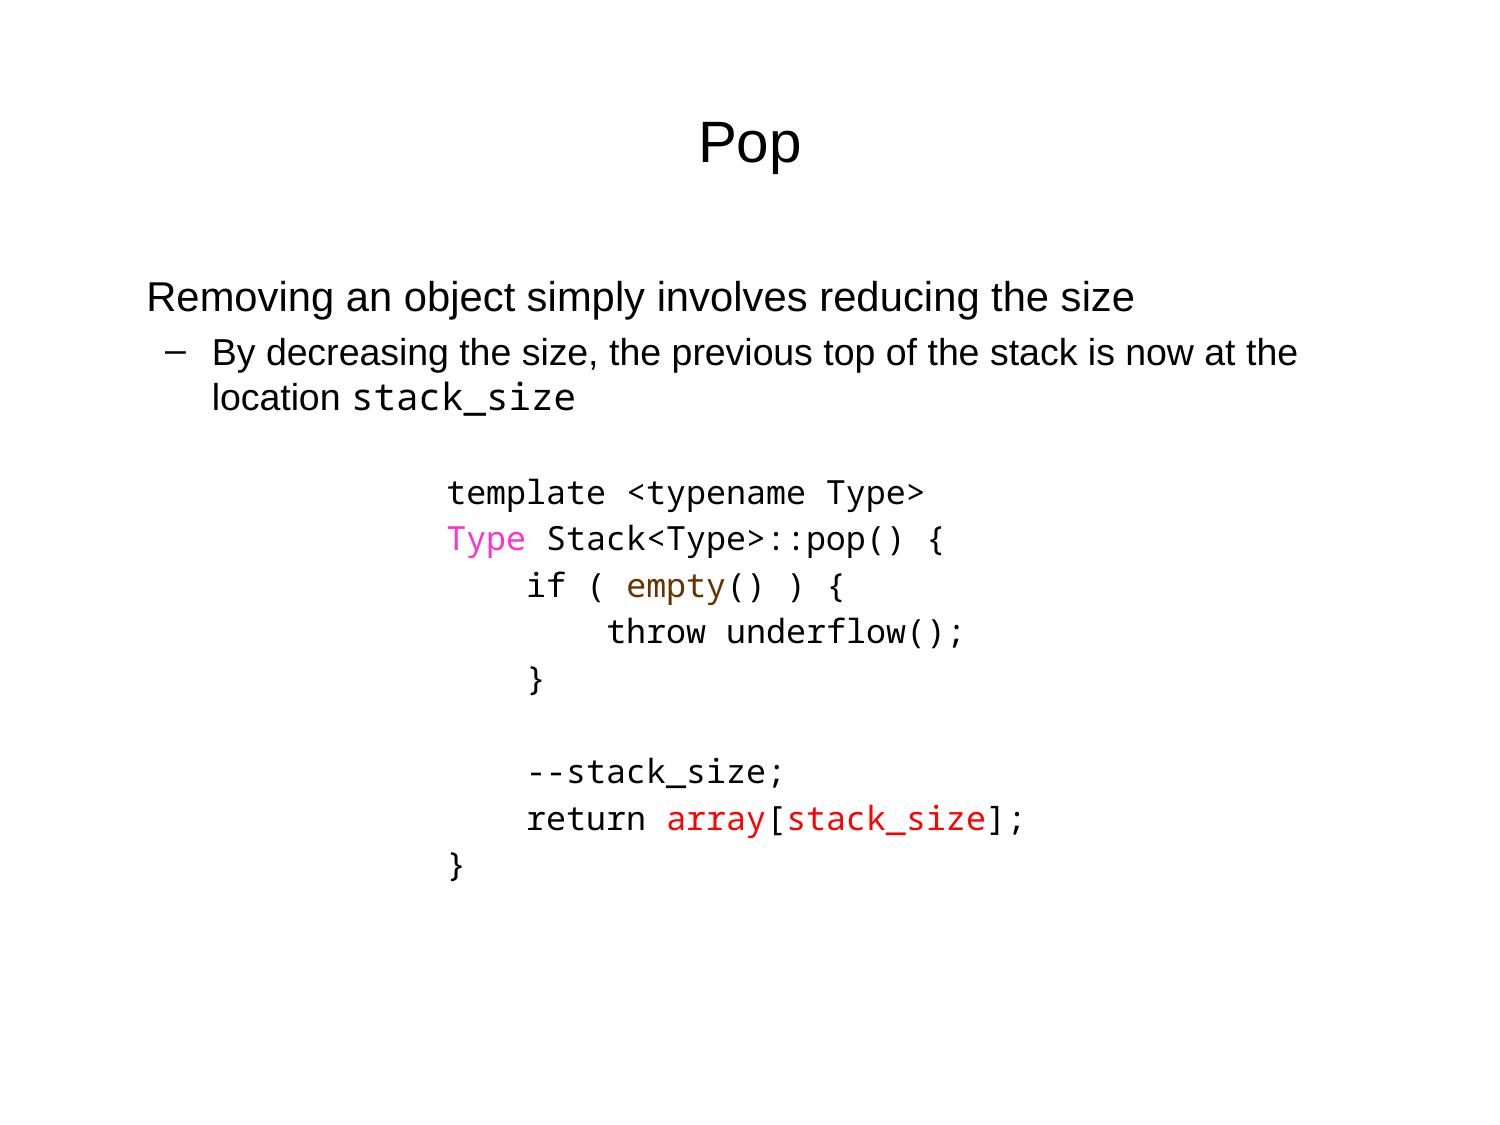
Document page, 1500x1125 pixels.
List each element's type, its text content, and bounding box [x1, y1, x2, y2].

title Pop [74, 44, 1426, 233]
list Removing an object simply involves reducing the size By decreasing the size, the previous top of the stack is now at the location stack_size template <typename Type> Type Stack<Type>::pop() { if ( empty() ) { throw underflow(); } --stack_size; return array[stack_size]; } [74, 262, 1426, 1006]
